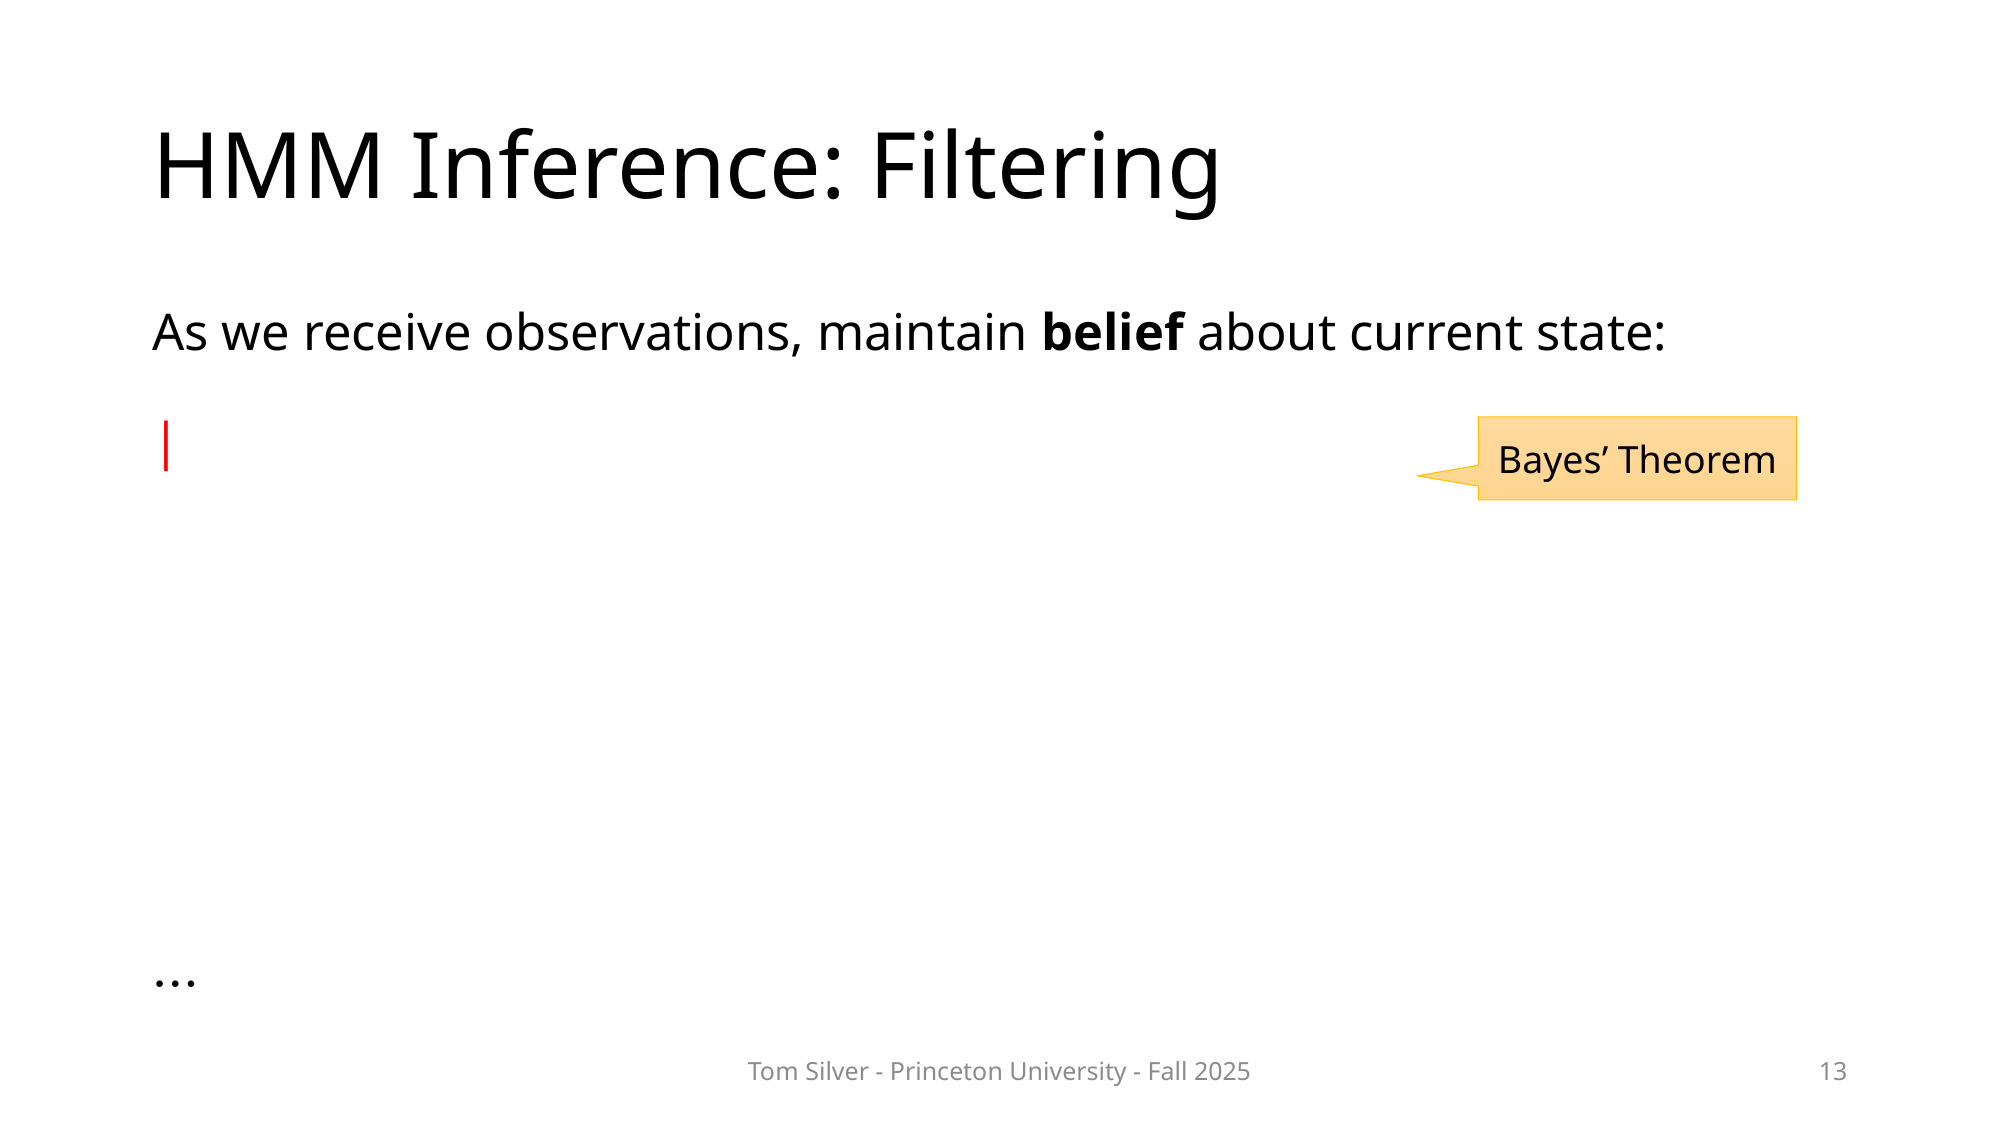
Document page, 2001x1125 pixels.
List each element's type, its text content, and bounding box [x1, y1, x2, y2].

text_box Bayes’ Theorem [1417, 416, 1798, 501]
slide_number 13 [1412, 1042, 1863, 1103]
title HMM Inference: Filtering [137, 59, 1863, 278]
footer Tom Silver - Princeton University - Fall 2025 [662, 1042, 1338, 1103]
